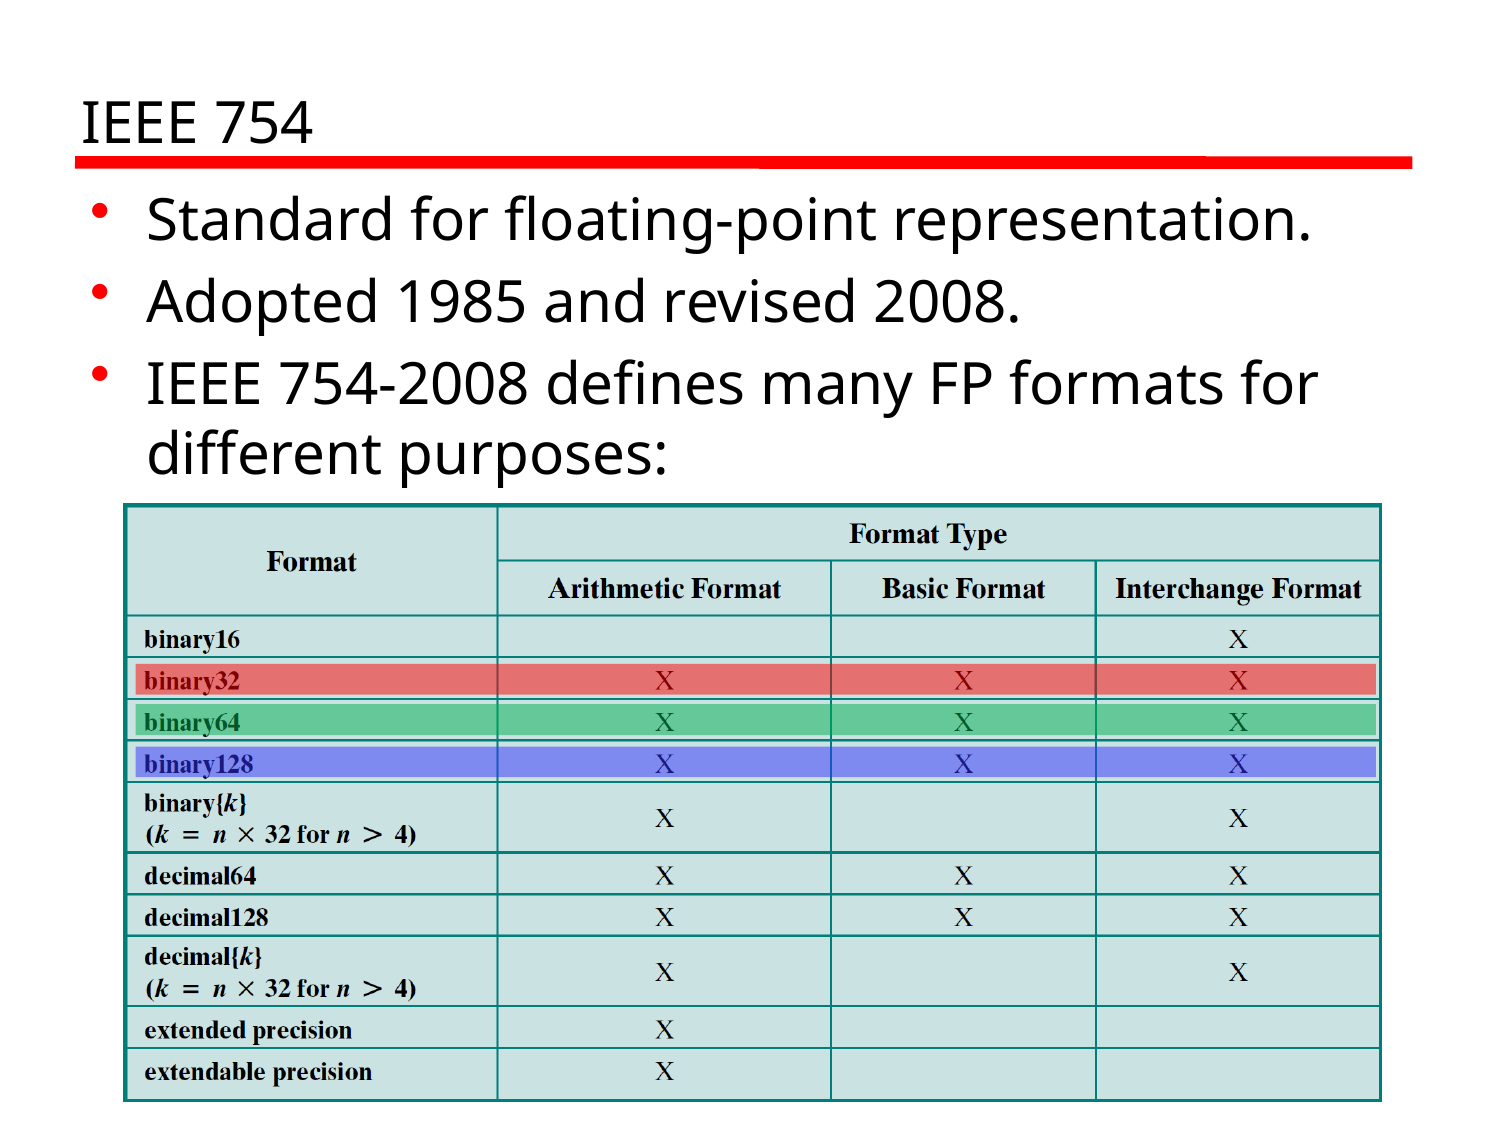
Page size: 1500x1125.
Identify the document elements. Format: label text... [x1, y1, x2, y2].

list Standard for floating-point representation. Adopted 1985 and revised 2008. IEEE 754-2008 defines many FP formats for different purposes: [75, 174, 1417, 598]
title IEEE 754 [66, 24, 1413, 163]
picture [123, 503, 1382, 1102]
